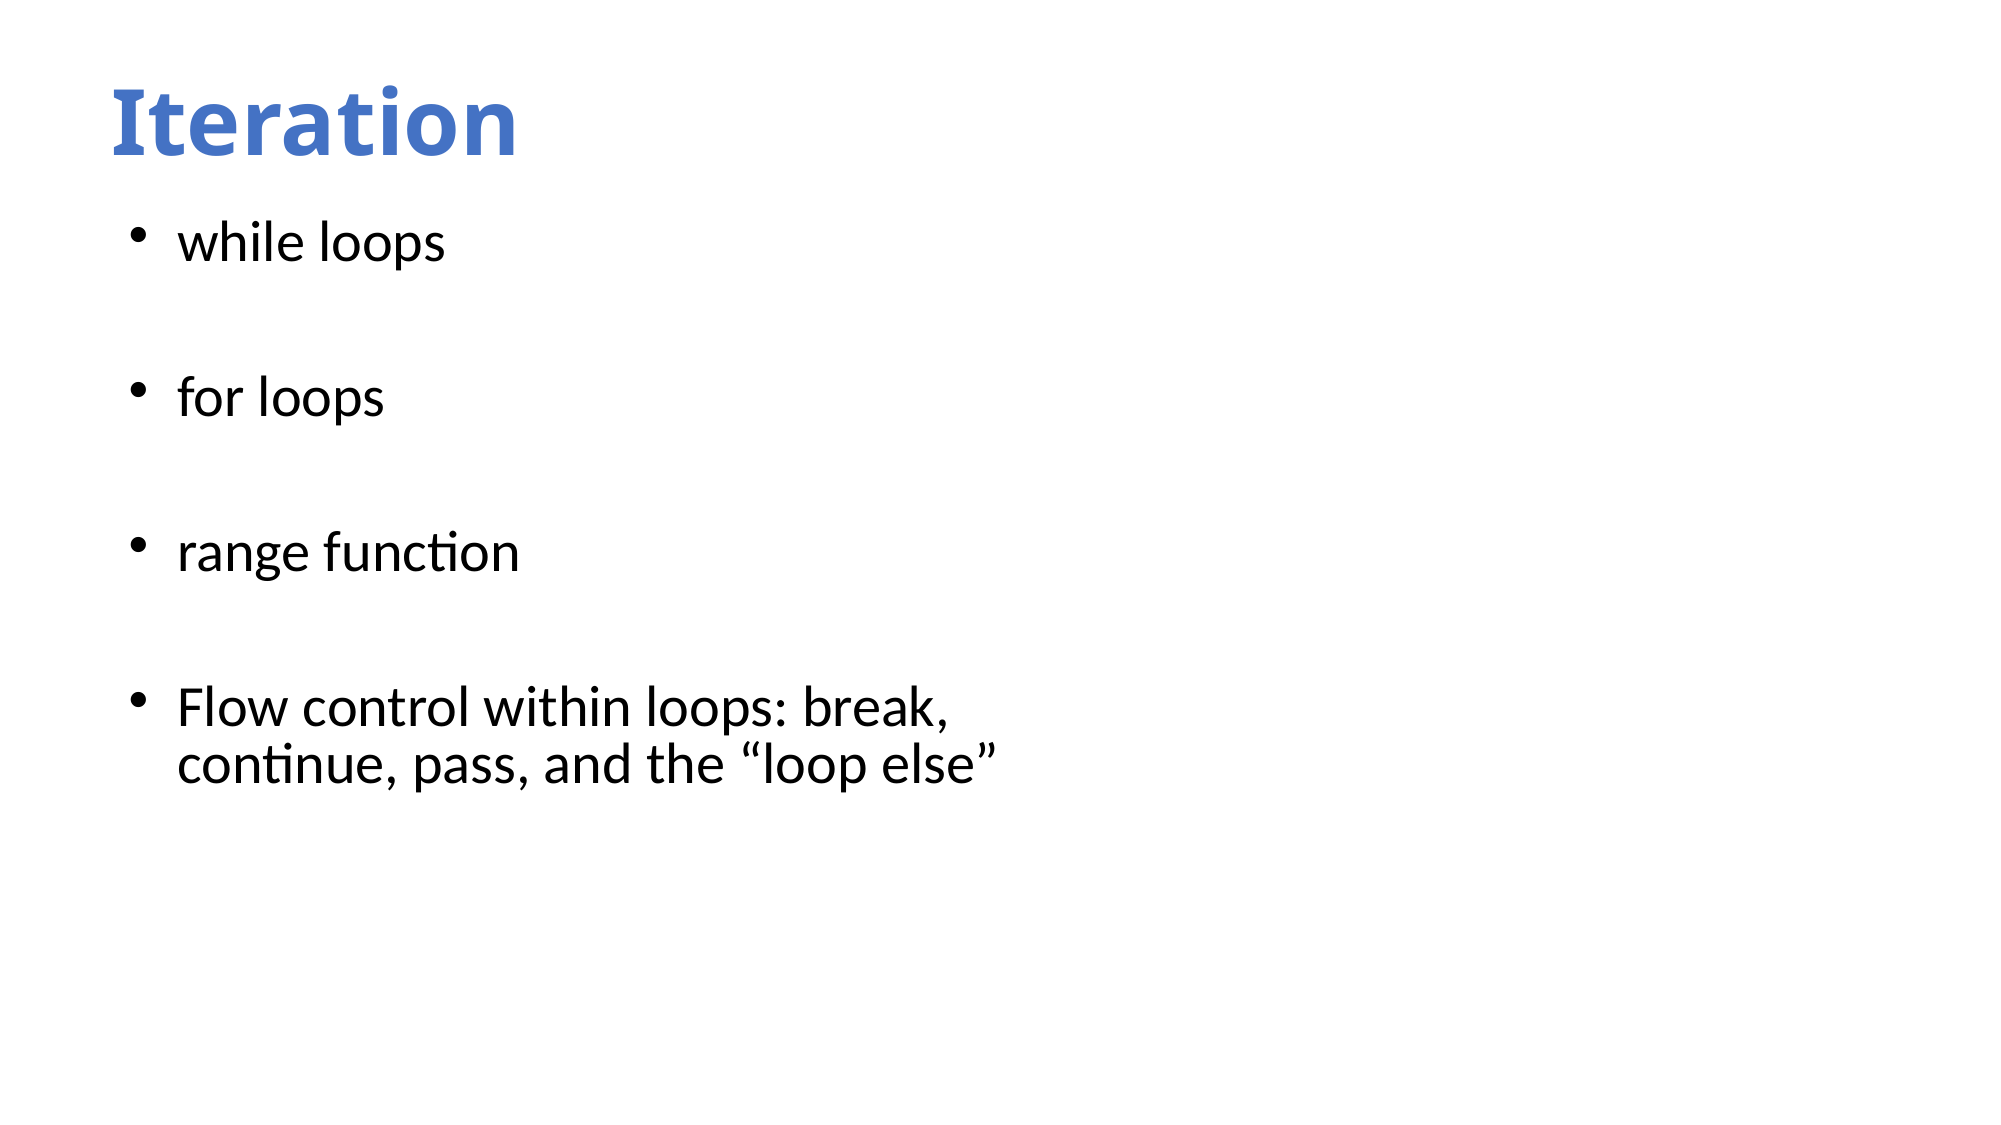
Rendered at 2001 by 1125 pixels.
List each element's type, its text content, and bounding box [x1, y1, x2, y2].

list while loops for loops range function Flow control within loops: break, continue, pass, and the “loop else” [96, 209, 1019, 982]
title Iteration [96, 64, 1822, 183]
